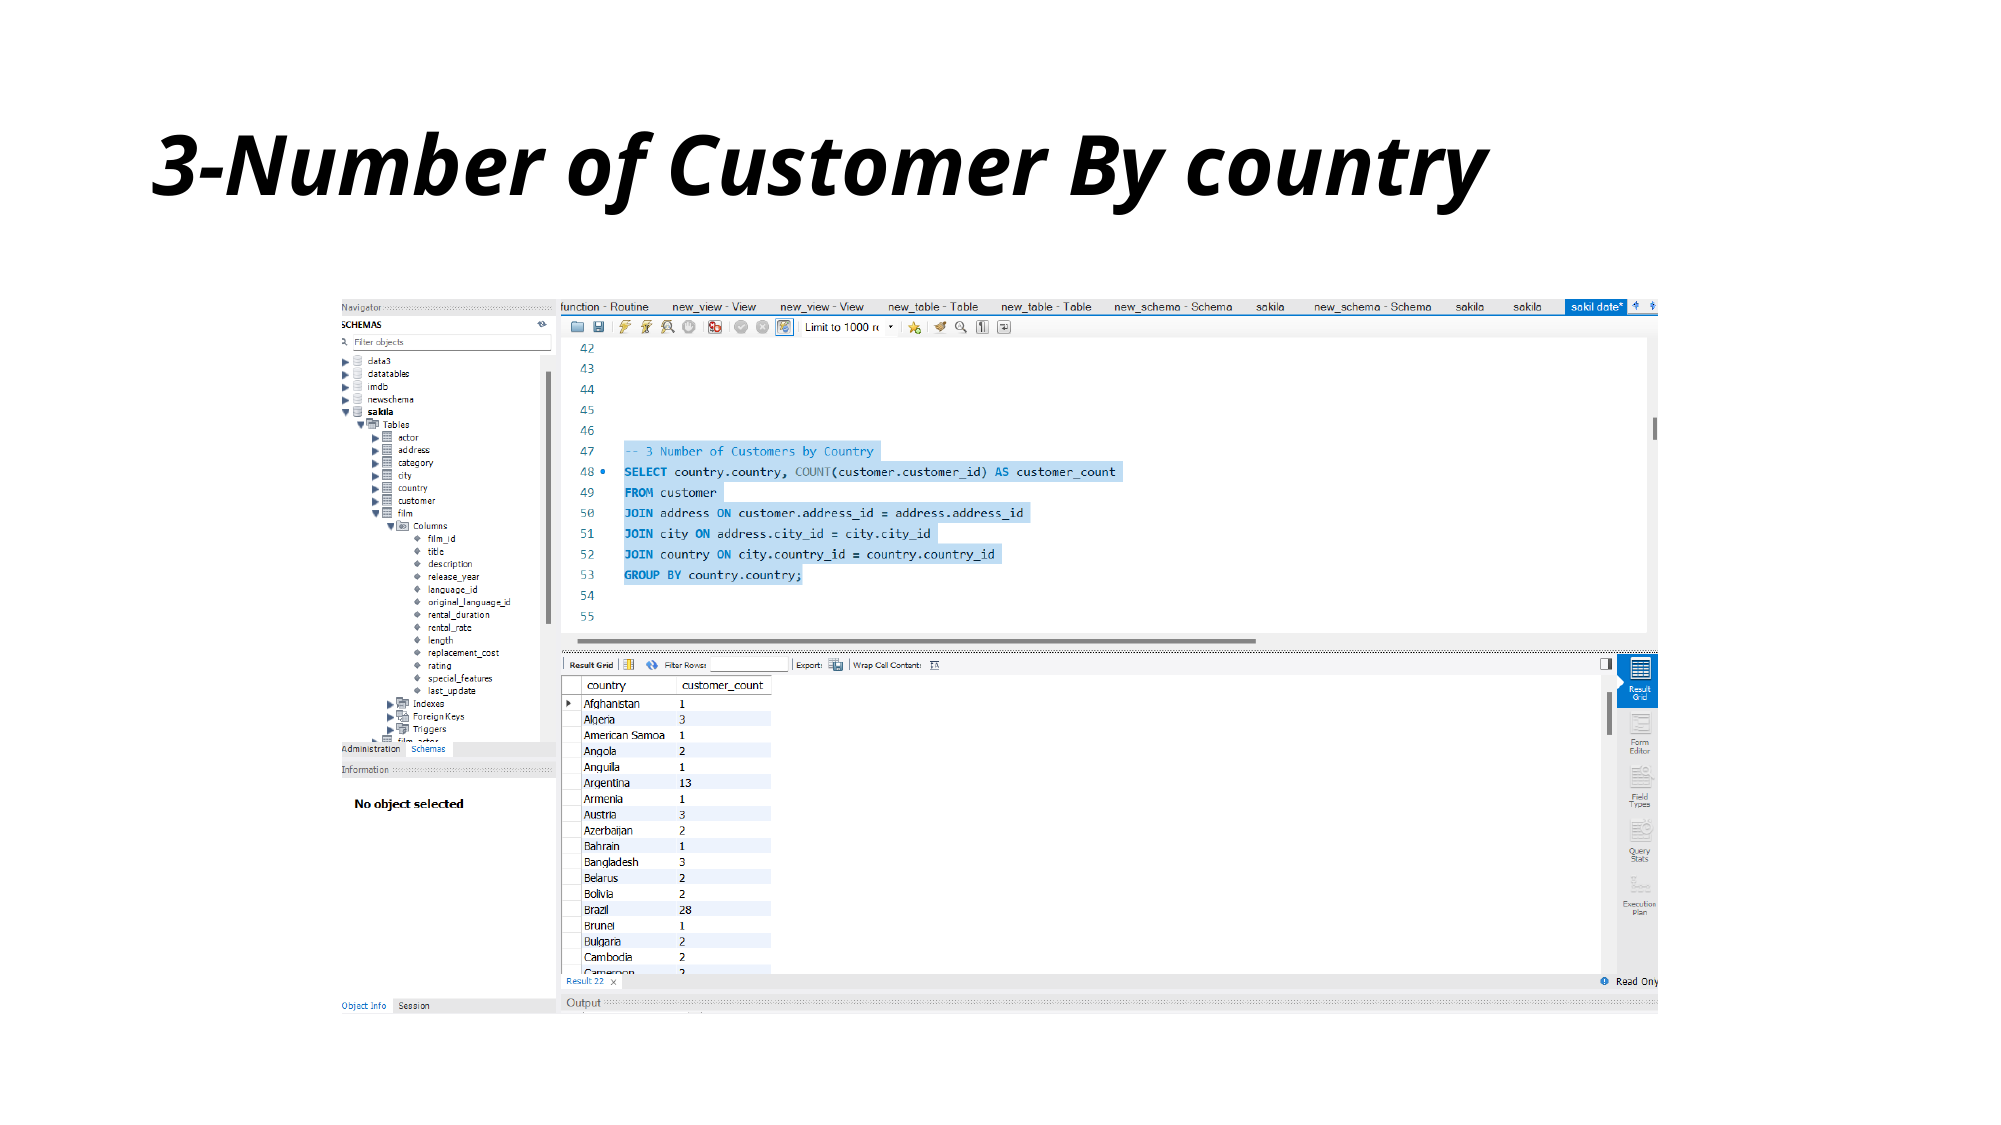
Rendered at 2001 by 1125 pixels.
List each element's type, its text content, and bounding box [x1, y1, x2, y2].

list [342, 299, 1658, 1014]
title 3-Number of Customer By country [137, 59, 1863, 278]
